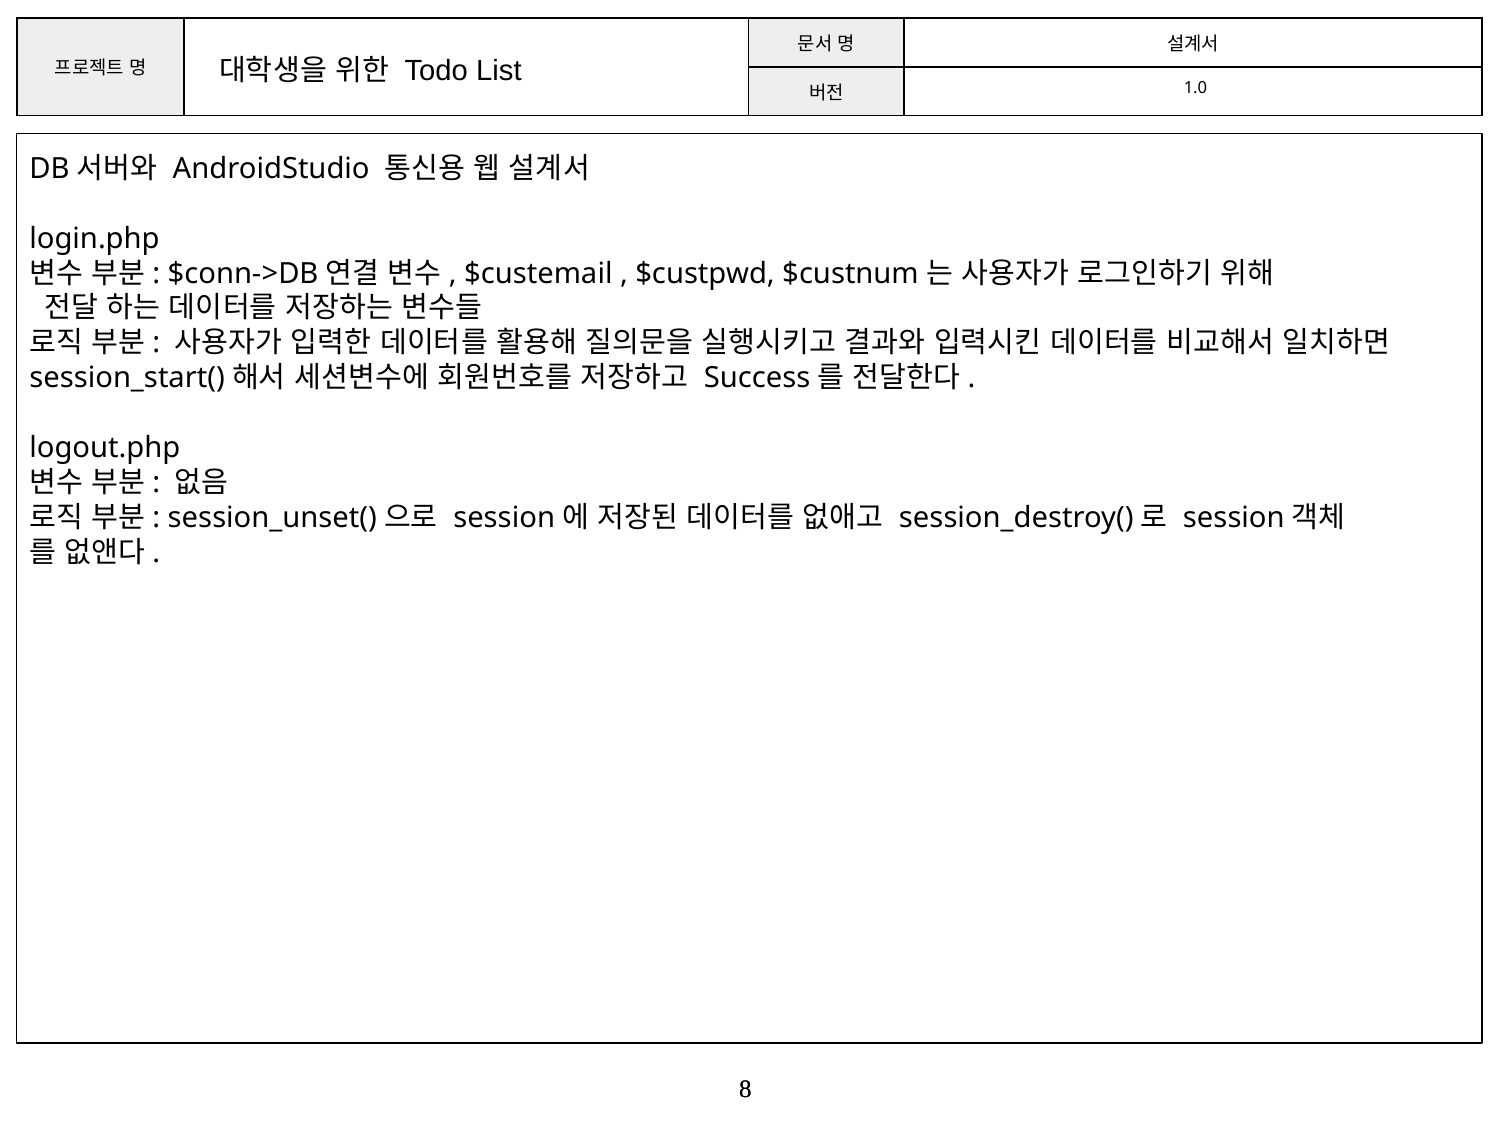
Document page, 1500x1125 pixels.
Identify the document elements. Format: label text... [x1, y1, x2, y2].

text_box 대학생을 위한 Todo List [204, 44, 745, 95]
text_box DB서버와 AndroidStudio 통신용 웹 설계서 login.php 변수 부분: $conn->DB연결 변수, $custemail , $custpwd, $custnum는 사용자가 로그인하기 위해 전달 하는 데이터를 저장하는 변수들 로직 부분: 사용자가 입력한 데이터를 활용해 질의문을 실행시키고 결과와 입력시킨 데이터를 비교해서 일치하면 session_start()해서 세션변수에 회원번호를 저장하고 Success를 전달한다. logout.php 변수 부분: 없음 로직 부분: session_unset()으로 session에 저장된 데이터를 없애고 session_destroy()로 session객체 를 없앤다. [14, 141, 1481, 611]
text_box 1.0 [1167, 68, 1240, 106]
